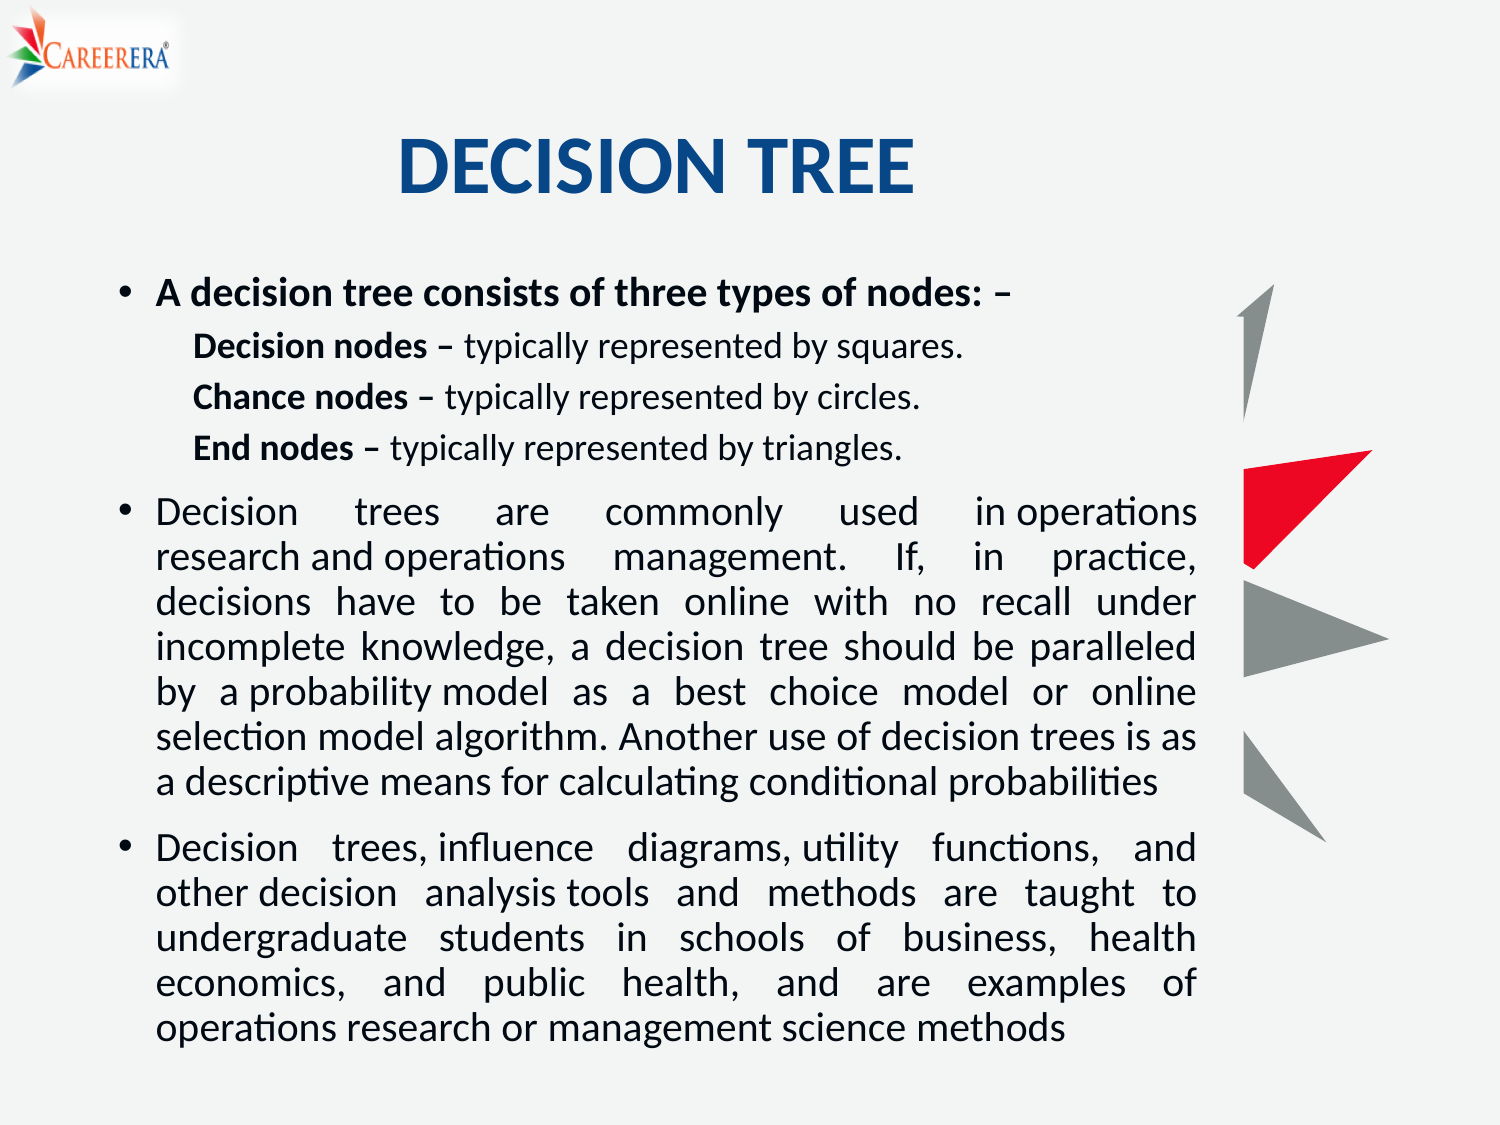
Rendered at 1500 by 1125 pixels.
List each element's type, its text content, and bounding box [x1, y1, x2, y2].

title DECISION TREE [45, 83, 1288, 251]
picture [0, 0, 196, 108]
list A decision tree consists of three types of nodes: – Decision nodes – typically represented by squares. Chance nodes – typically represented by circles. End nodes – typically represented by triangles. Decision trees are commonly used in operations research and operations management. If, in practice, decisions have to be taken online with no recall under incomplete knowledge, a decision tree should be paralleled by a probability model as a best choice model or online selection model algorithm. Another use of decision trees is as a descriptive means for calculating conditional probabilities Decision trees, influence diagrams, utility functions, and other decision analysis tools and methods are taught to undergraduate students in schools of business, health economics, and public health, and are examples of operations research or management science methods [103, 226, 1213, 1095]
